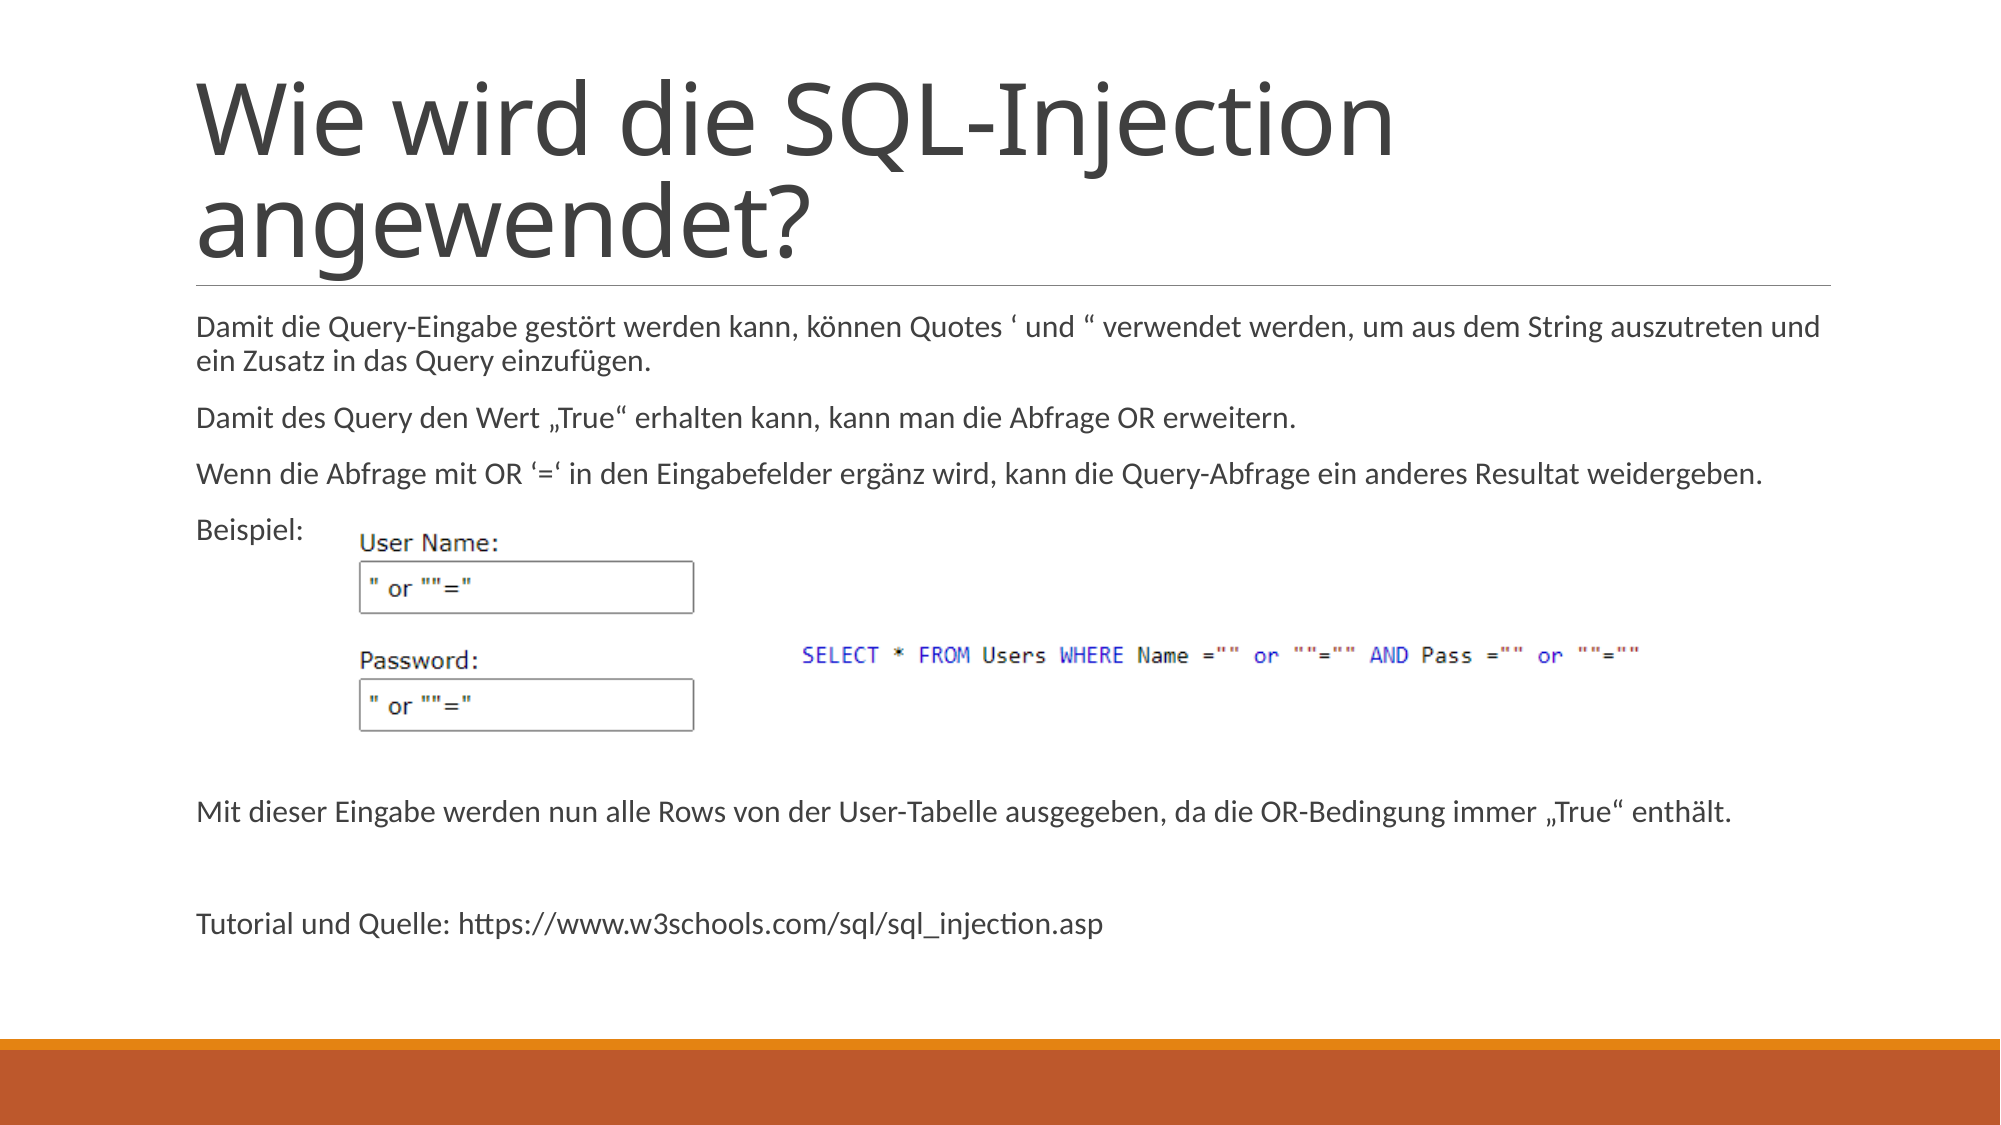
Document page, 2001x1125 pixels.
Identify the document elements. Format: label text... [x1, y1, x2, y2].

picture [350, 517, 705, 747]
title Wie wird die SQL-Injection angewendet? [180, 47, 1830, 285]
picture [787, 628, 1650, 685]
list Damit die Query-Eingabe gestört werden kann, können Quotes ‘ und “ verwendet werden, um aus dem String auszutreten und ein Zusatz in das Query einzufügen. Damit des Query den Wert „True“ erhalten kann, kann man die Abfrage OR erweitern. Wenn die Abfrage mit OR ‘=‘ in den Eingabefelder ergänz wird, kann die Query-Abfrage ein anderes Resultat weidergeben. Beispiel: Mit dieser Eingabe werden nun alle Rows von der User-Tabelle ausgegeben, da die OR-Bedingung immer „True“ enthält. Tutorial und Quelle: https://www.w3schools.com/sql/sql_injection.asp [180, 302, 1830, 963]
